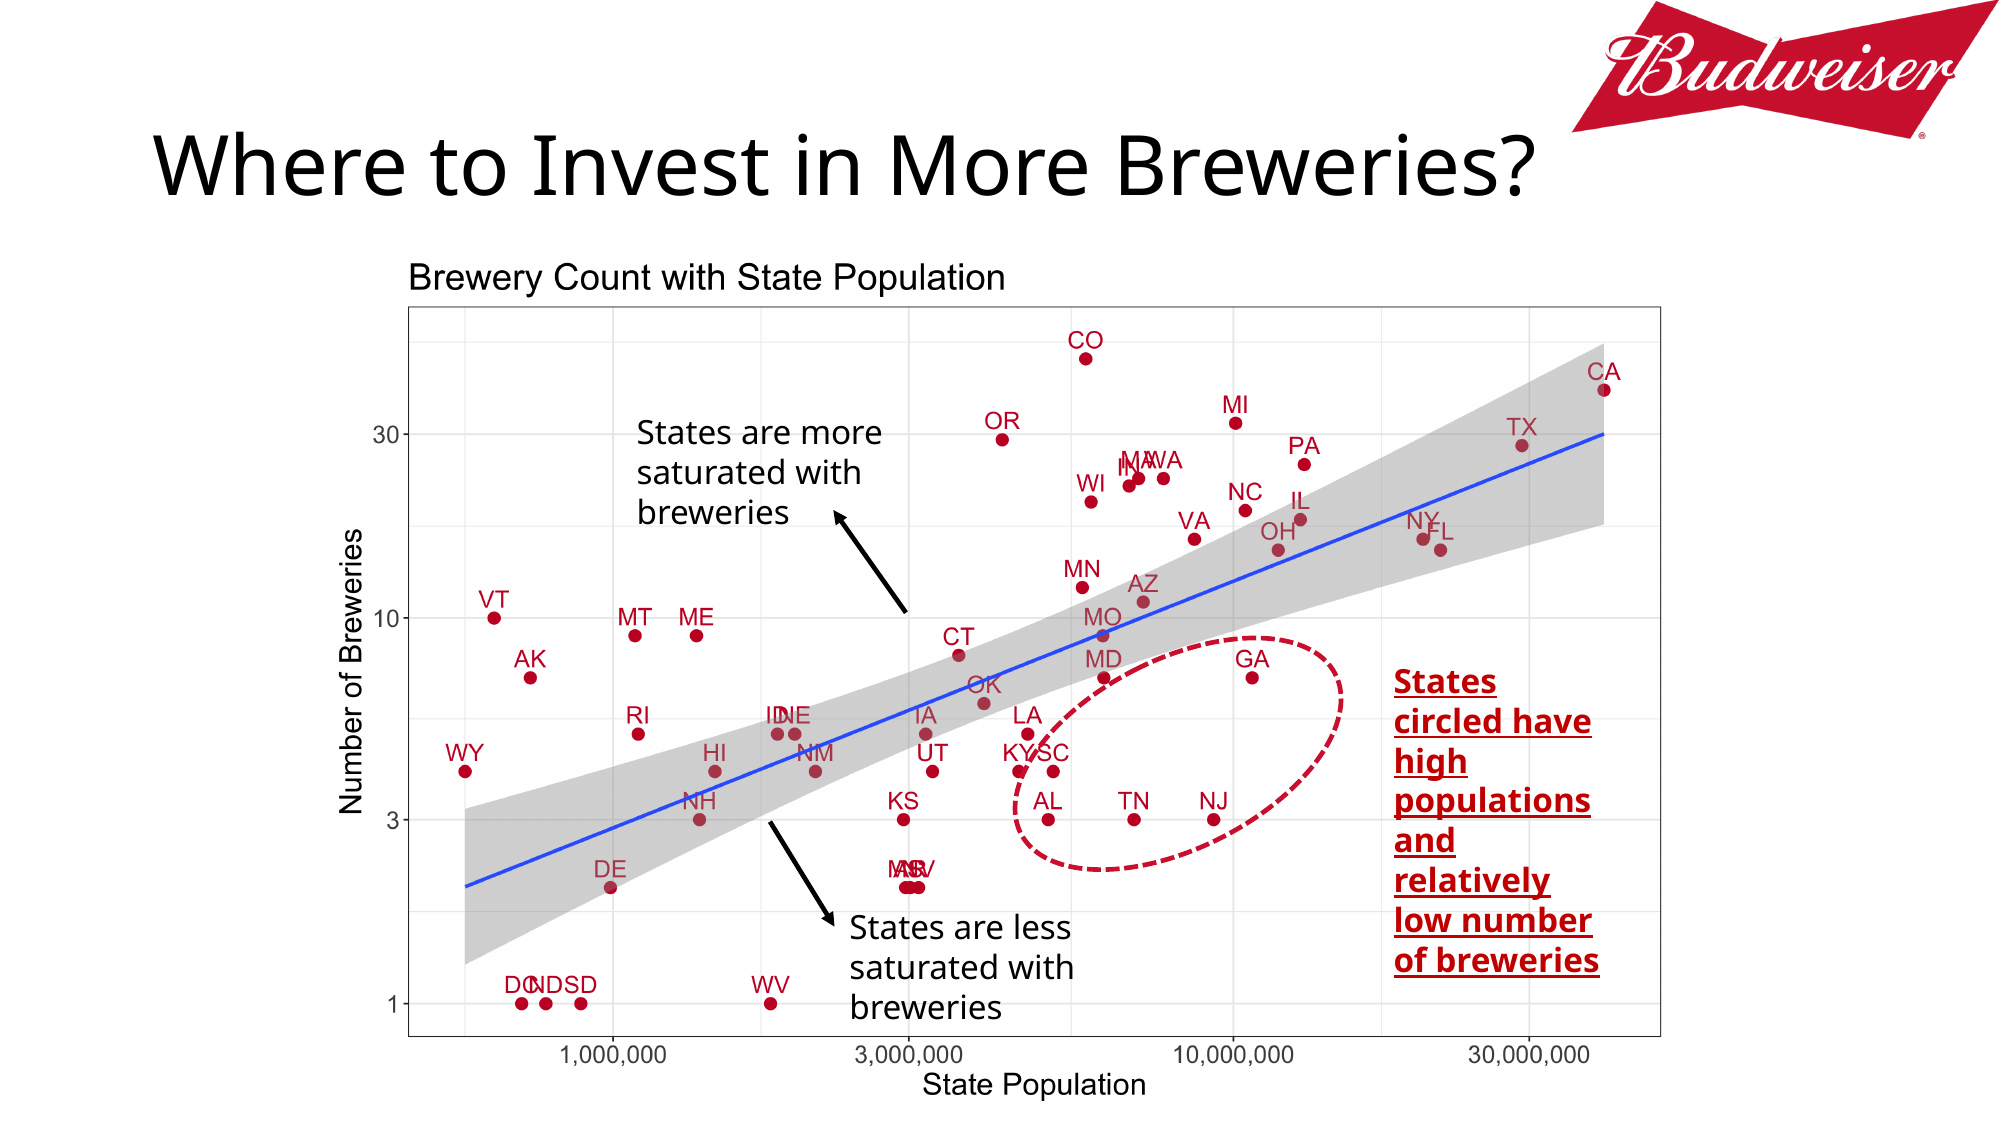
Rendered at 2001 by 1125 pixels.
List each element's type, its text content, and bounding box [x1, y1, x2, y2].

picture [330, 254, 1670, 1110]
title Where to Invest in More Breweries? [137, 59, 1863, 278]
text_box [769, 821, 835, 927]
picture [1571, 0, 2000, 139]
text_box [833, 509, 906, 613]
